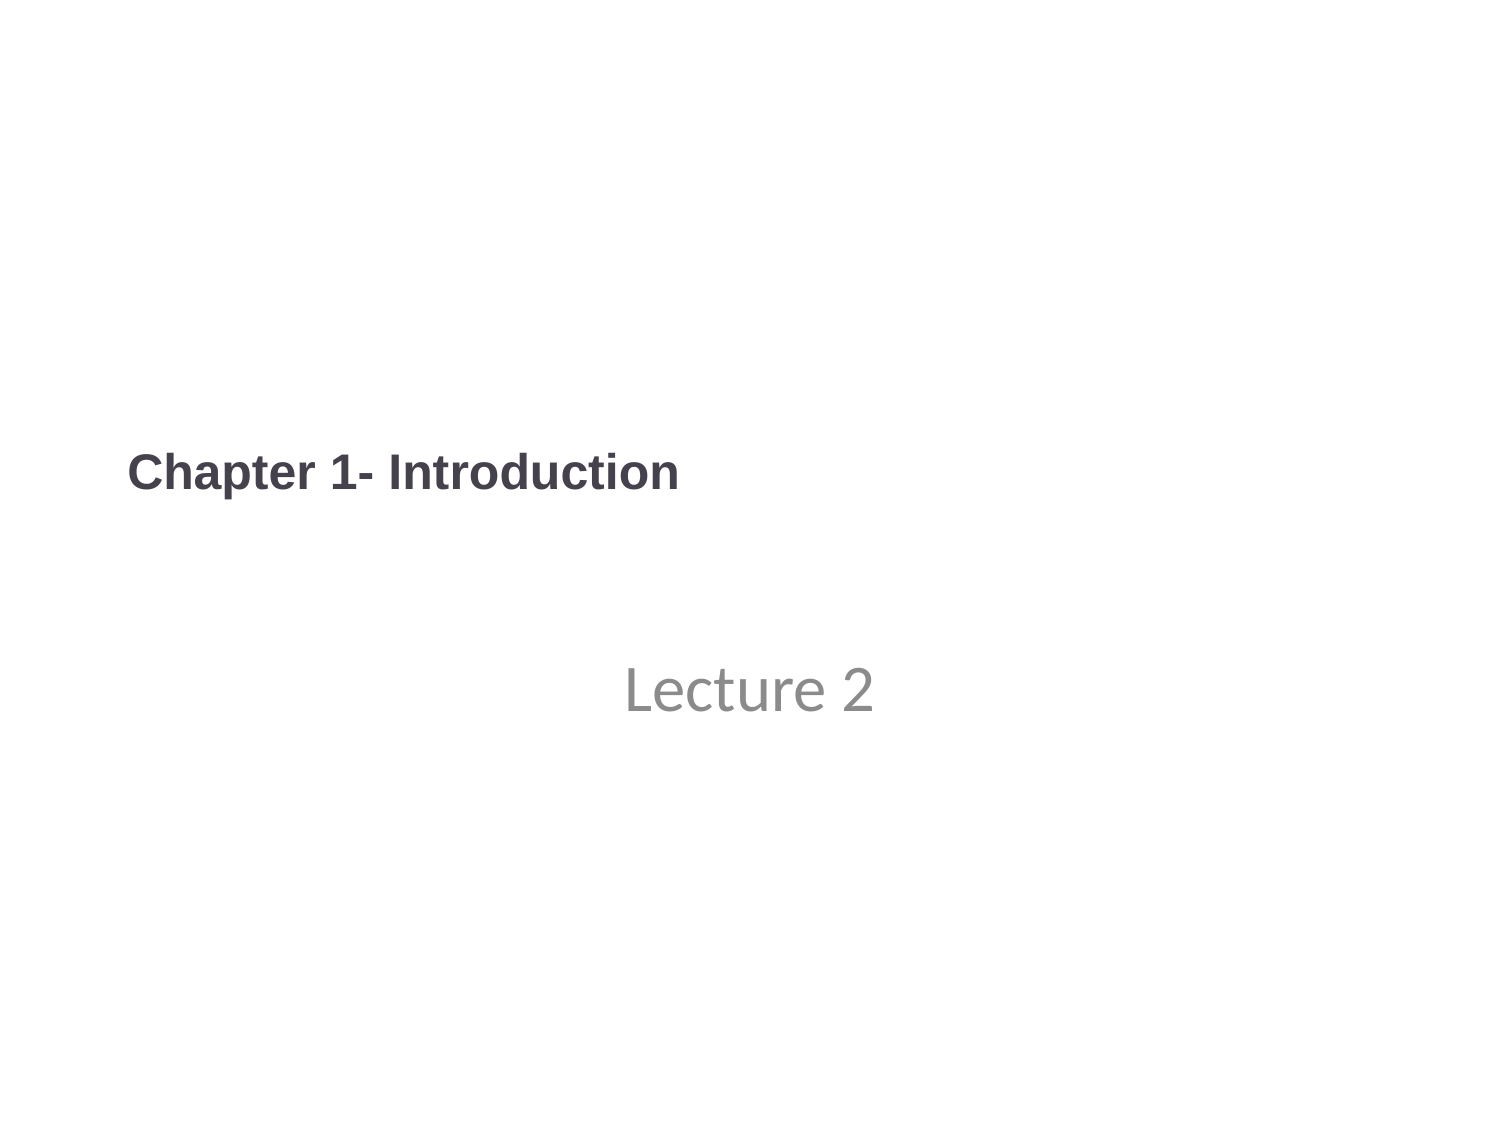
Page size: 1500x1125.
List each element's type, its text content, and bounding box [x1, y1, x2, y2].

text_box Chapter 1- Introduction [112, 349, 1388, 591]
text_box Lecture 2 [225, 637, 1275, 925]
